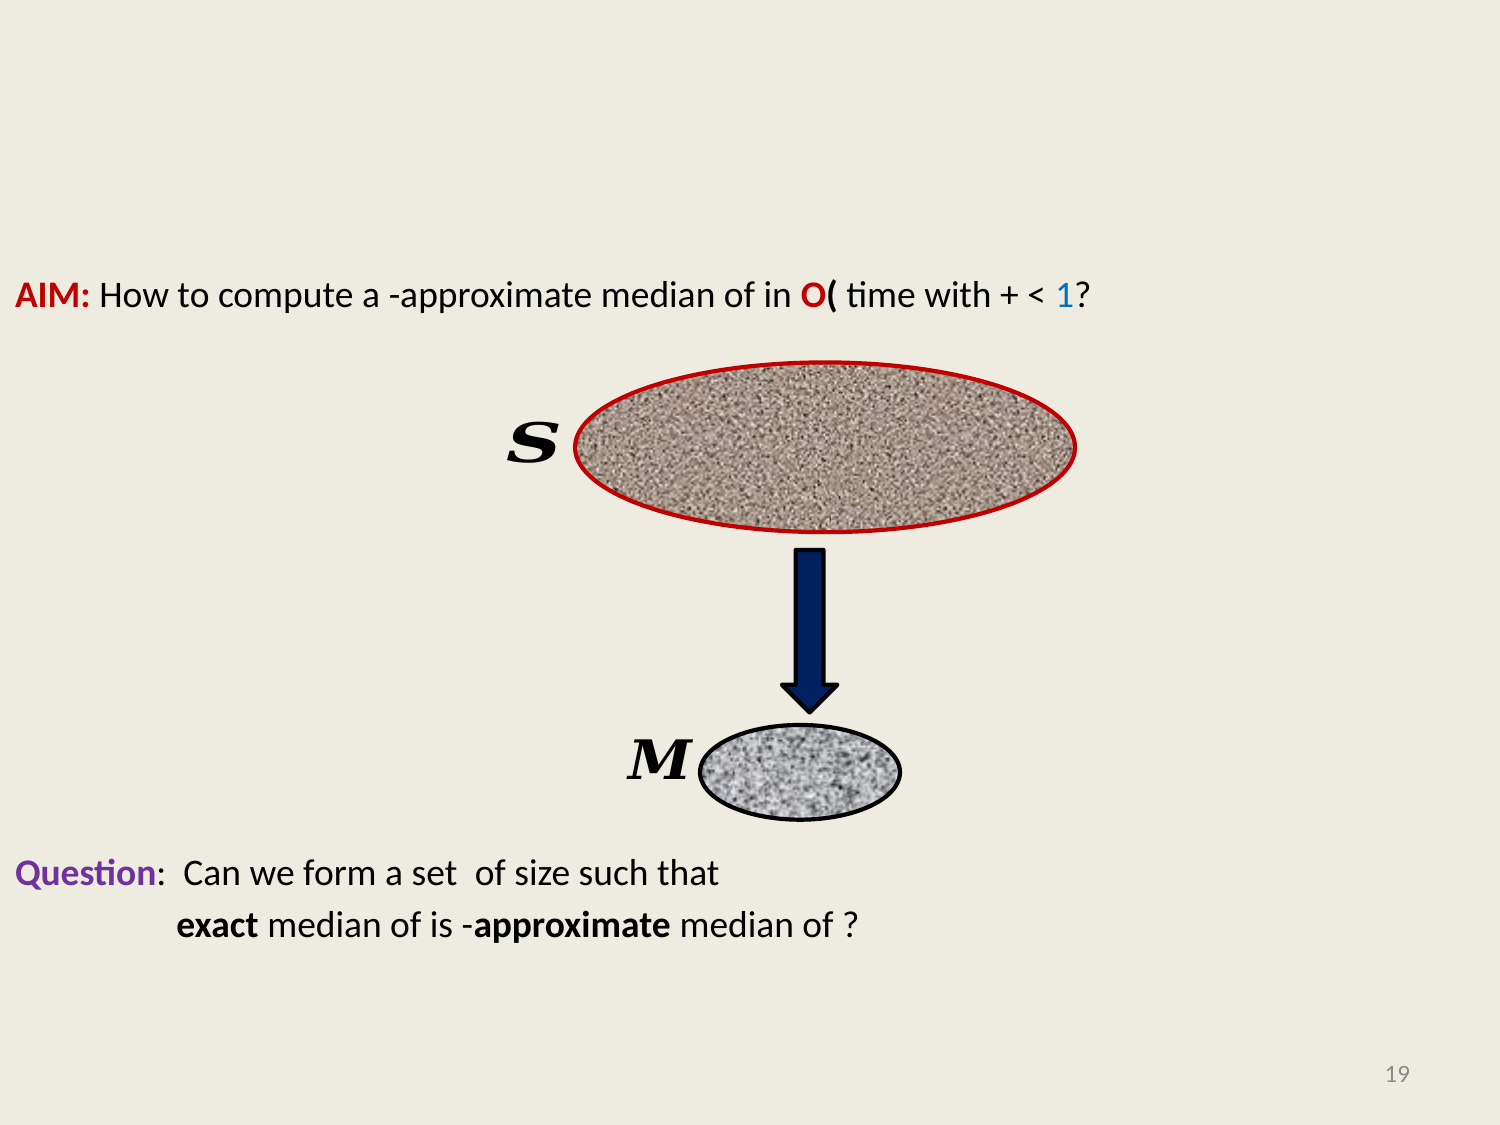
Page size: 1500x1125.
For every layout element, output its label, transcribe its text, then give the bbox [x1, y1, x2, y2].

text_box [501, 362, 1076, 533]
slide_number 19 [1074, 1042, 1425, 1103]
text_box [779, 547, 840, 715]
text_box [624, 724, 901, 820]
